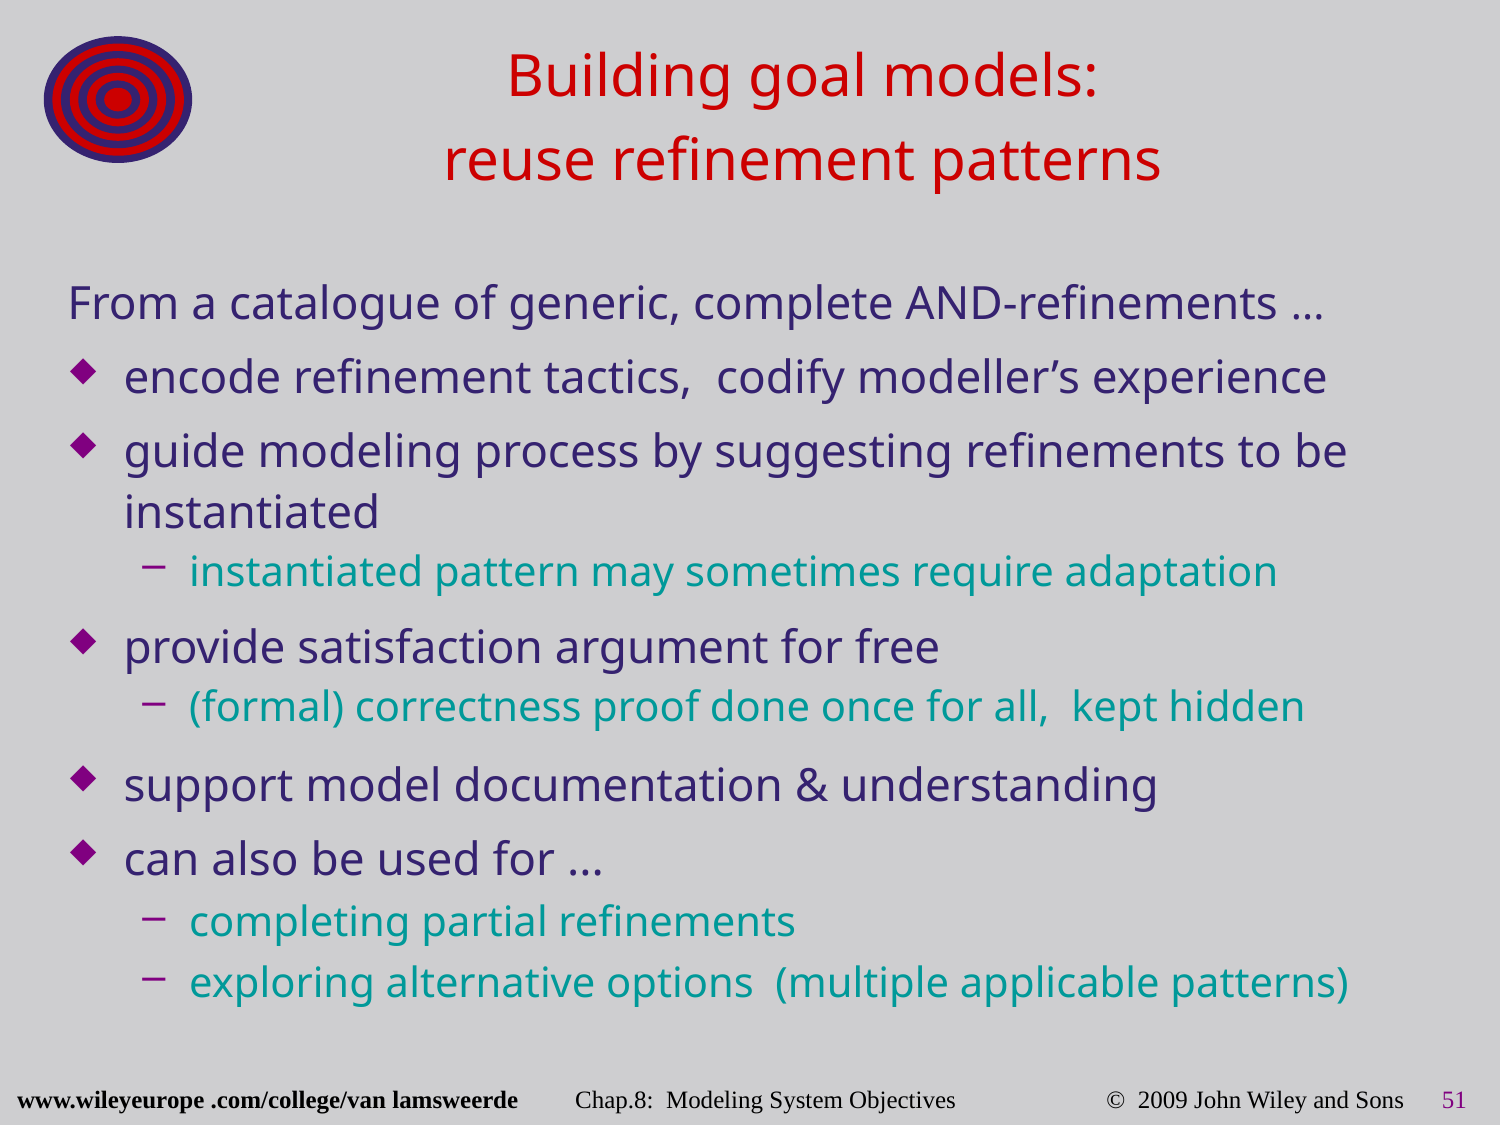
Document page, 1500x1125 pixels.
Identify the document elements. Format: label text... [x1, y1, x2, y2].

title Building goal models: reuse refinement patterns [148, 32, 1473, 184]
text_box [44, 36, 192, 163]
list From a catalogue of generic, complete AND-refinements ... encode refinement tactics, codify modeller’s experience guide modeling process by suggesting refinements to be instantiated instantiated pattern may sometimes require adaptation provide satisfaction argument for free (formal) correctness proof done once for all, kept hidden support model documentation & understanding can also be used for ... completing partial refinements exploring alternative options (multiple applicable patterns) [44, 193, 1460, 1086]
